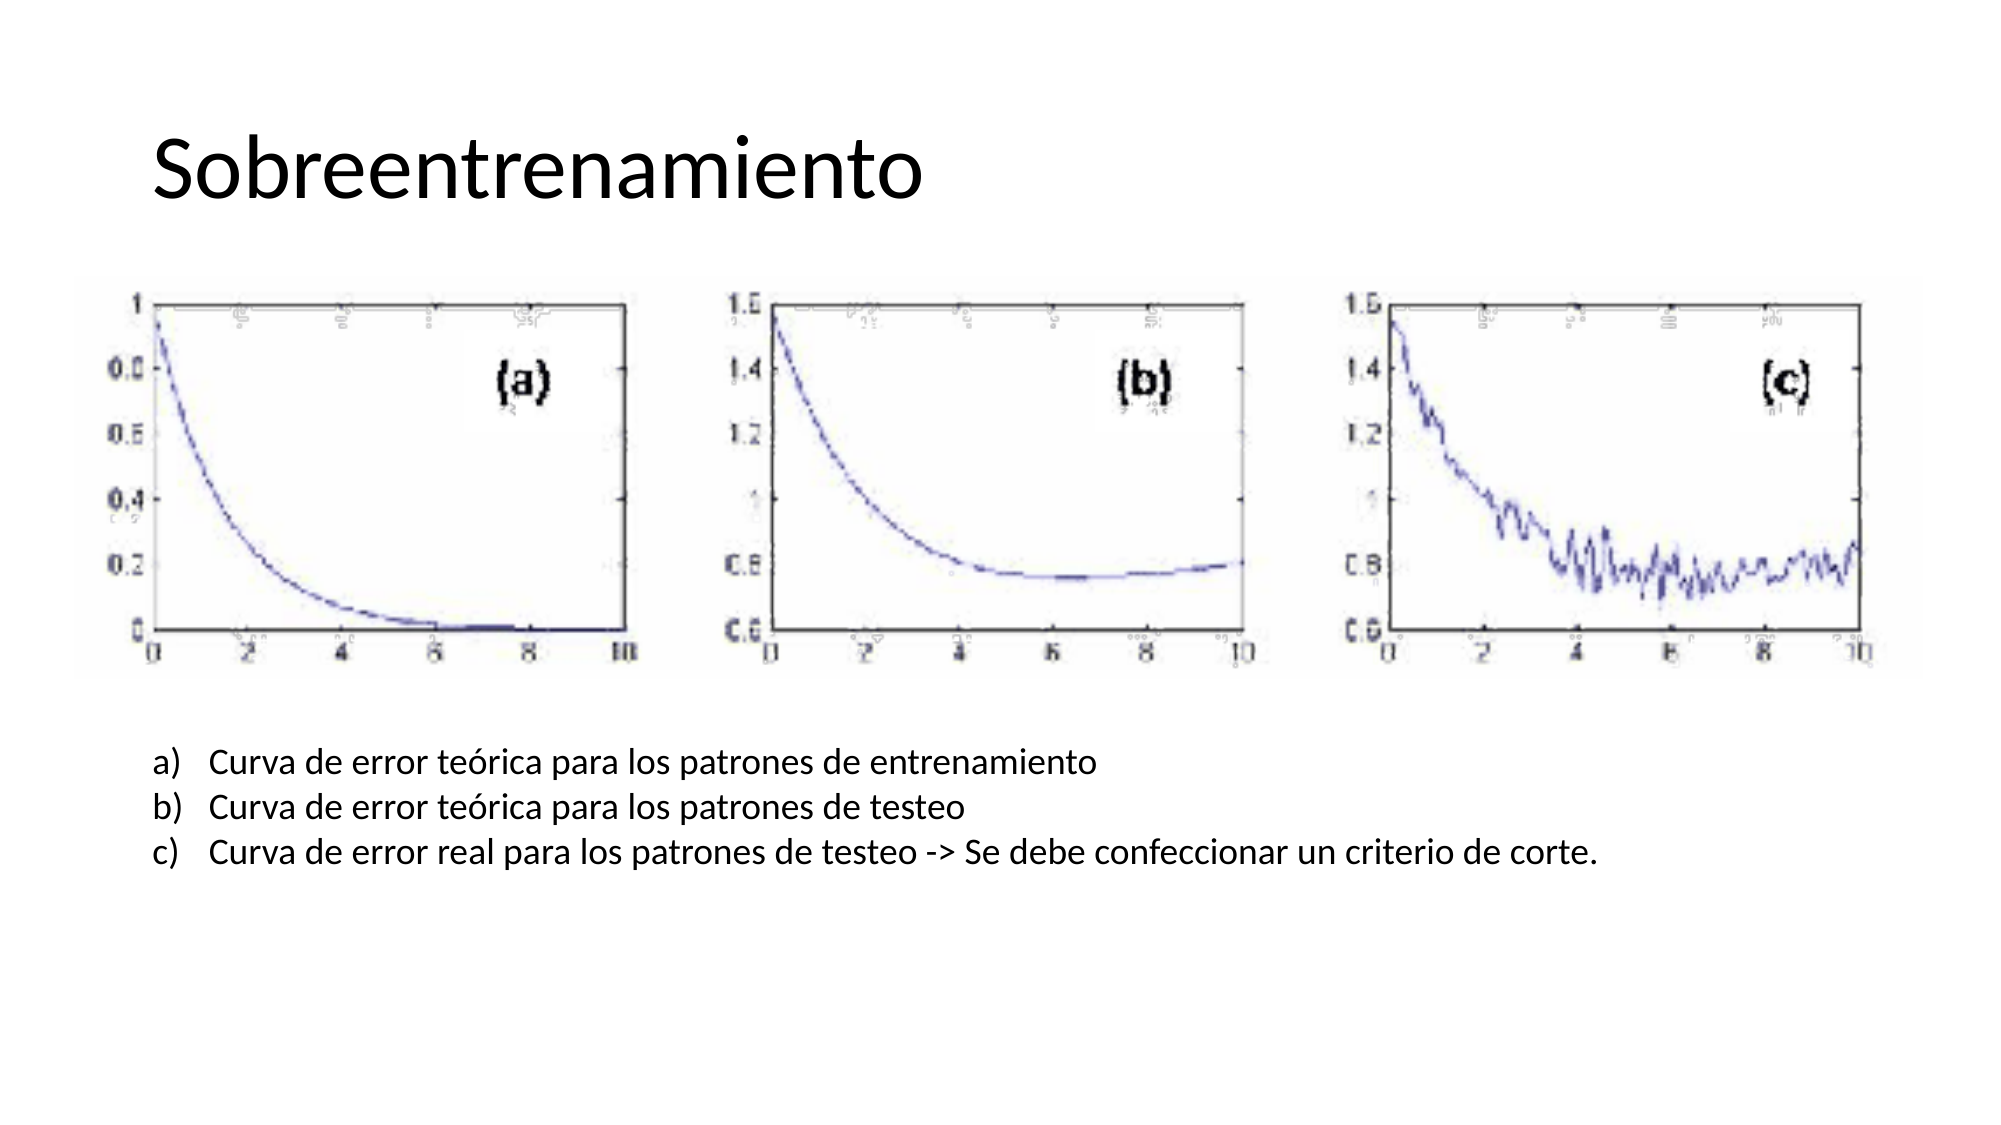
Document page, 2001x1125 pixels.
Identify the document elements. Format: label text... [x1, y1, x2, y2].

text_box Curva de error teórica para los patrones de entrenamiento Curva de error teórica para los patrones de testeo Curva de error real para los patrones de testeo -> Se debe confeccionar un criterio de corte. [137, 729, 1863, 881]
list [74, 276, 1926, 679]
title Sobreentrenamiento [137, 59, 1863, 274]
